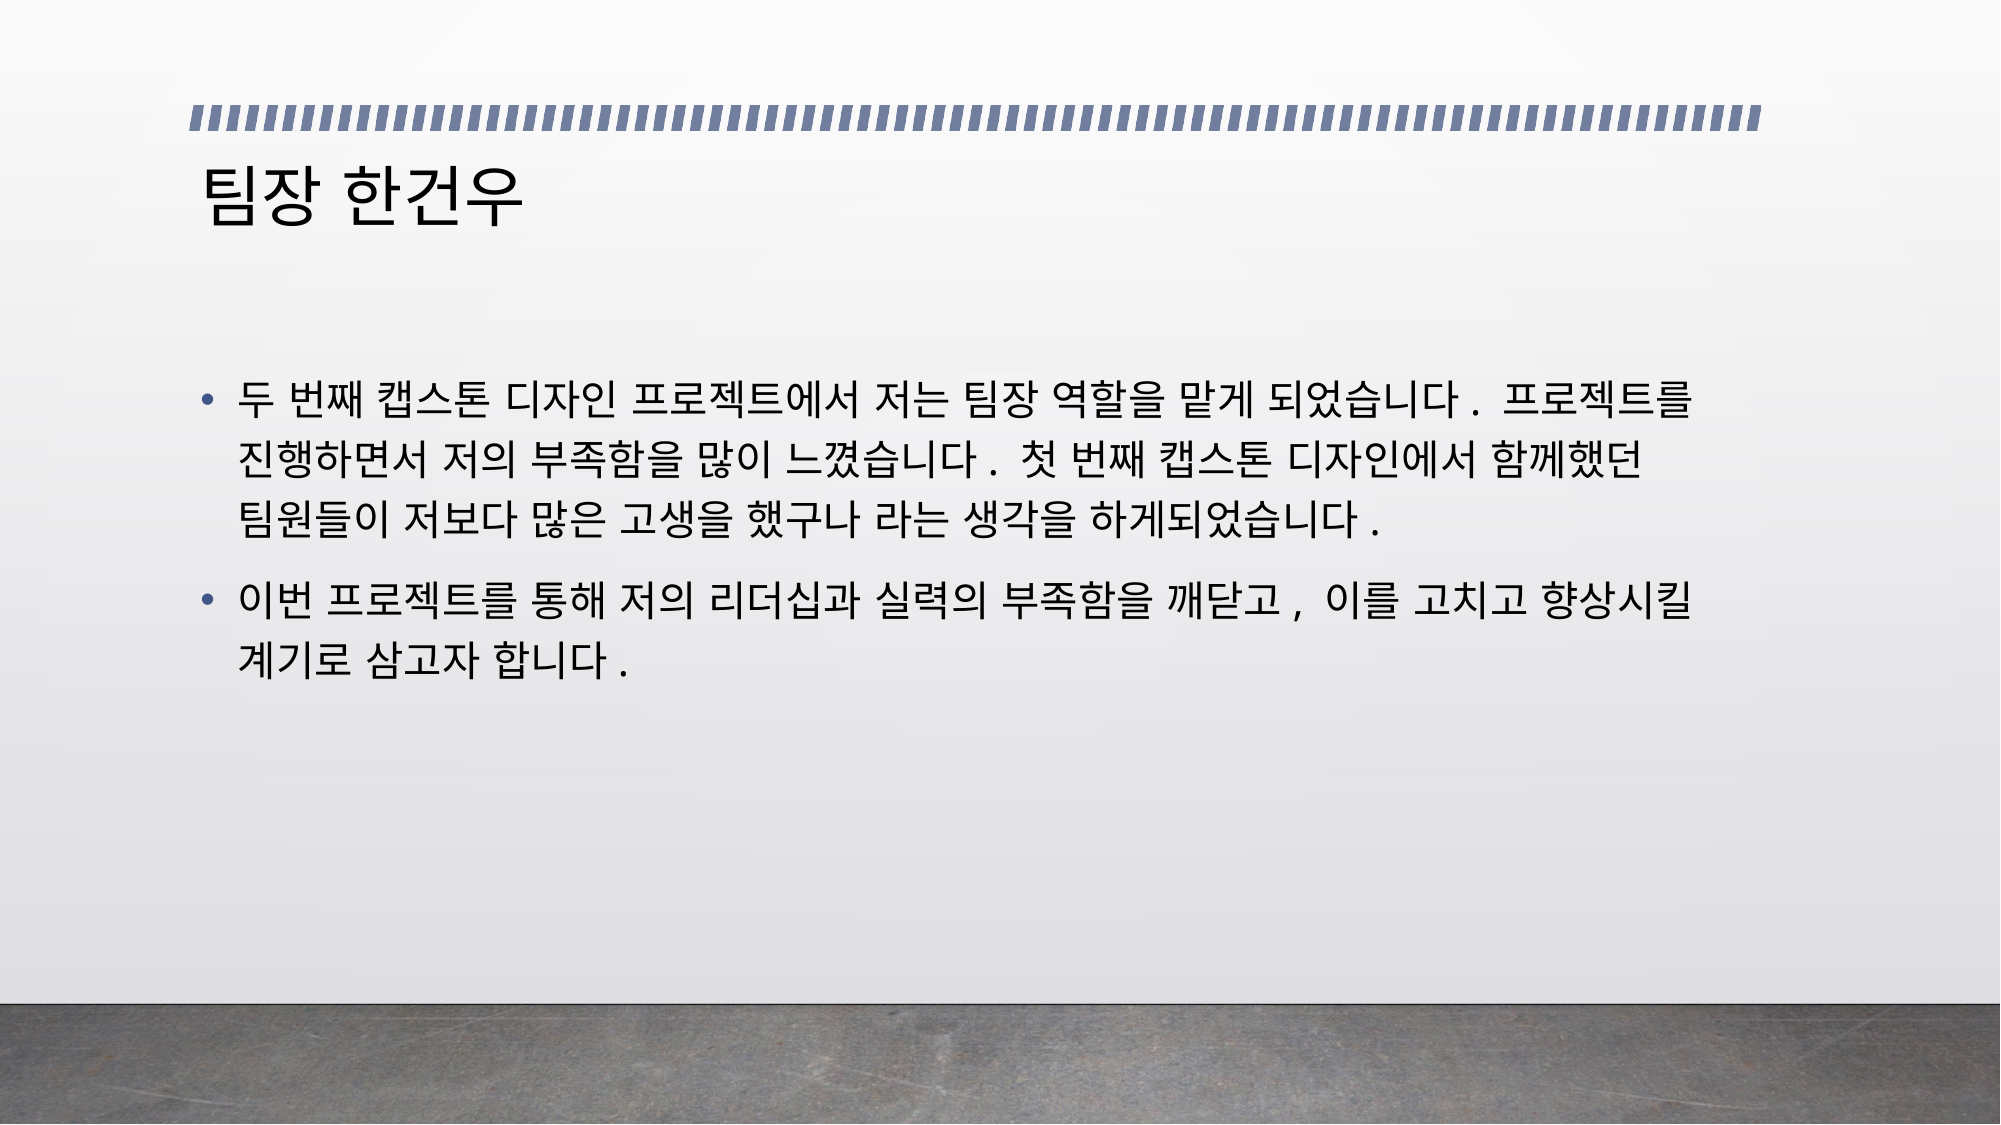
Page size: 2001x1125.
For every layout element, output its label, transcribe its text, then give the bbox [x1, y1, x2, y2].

title 팀장 한건우 [185, 156, 1761, 329]
picture [0, 1004, 2000, 1124]
list 두 번째 캡스톤 디자인 프로젝트에서 저는 팀장 역할을 맡게 되었습니다. 프로젝트를 진행하면서 저의 부족함을 많이 느꼈습니다. 첫 번째 캡스톤 디자인에서 함께했던 팀원들이 저보다 많은 고생을 했구나 라는 생각을 하게되었습니다. 이번 프로젝트를 통해 저의 리더십과 실력의 부족함을 깨닫고, 이를 고치고 향상시킬 계기로 삼고자 합니다. [185, 356, 1798, 897]
